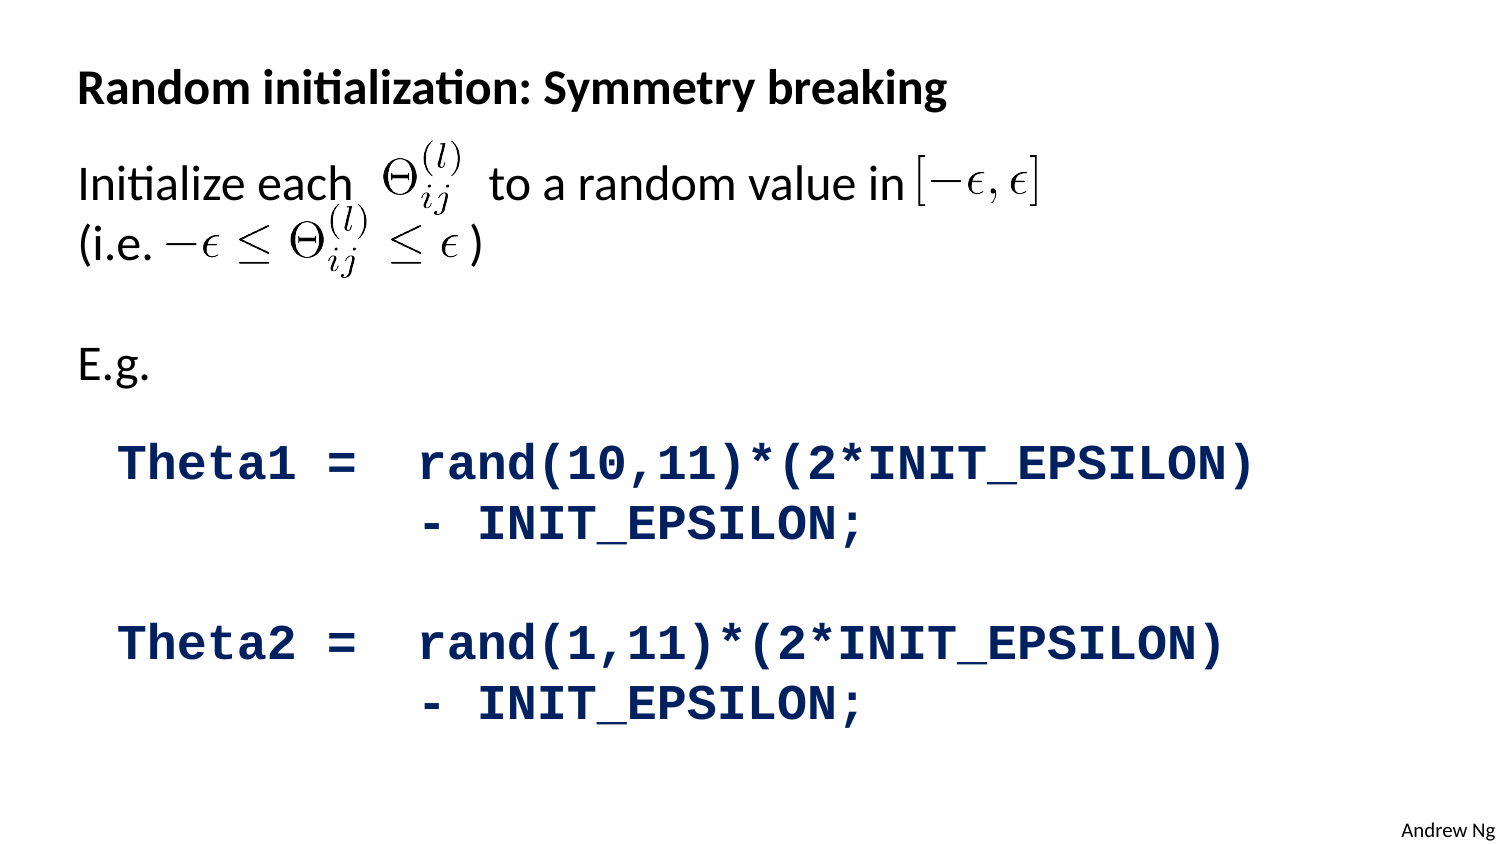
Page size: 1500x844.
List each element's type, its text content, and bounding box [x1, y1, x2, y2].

picture [165, 140, 460, 278]
text_box Initialize each to a random value in (i.e. ) E.g. [62, 142, 1438, 398]
text_box Random initialization: Symmetry breaking [62, 46, 1263, 122]
picture [918, 155, 1037, 207]
text_box Theta1 = rand(10,11)*(2*INIT_EPSILON) - INIT_EPSILON; Theta2 = rand(1,11)*(2*INIT_EPSILON) - INIT_EPSILON; [102, 421, 1478, 737]
